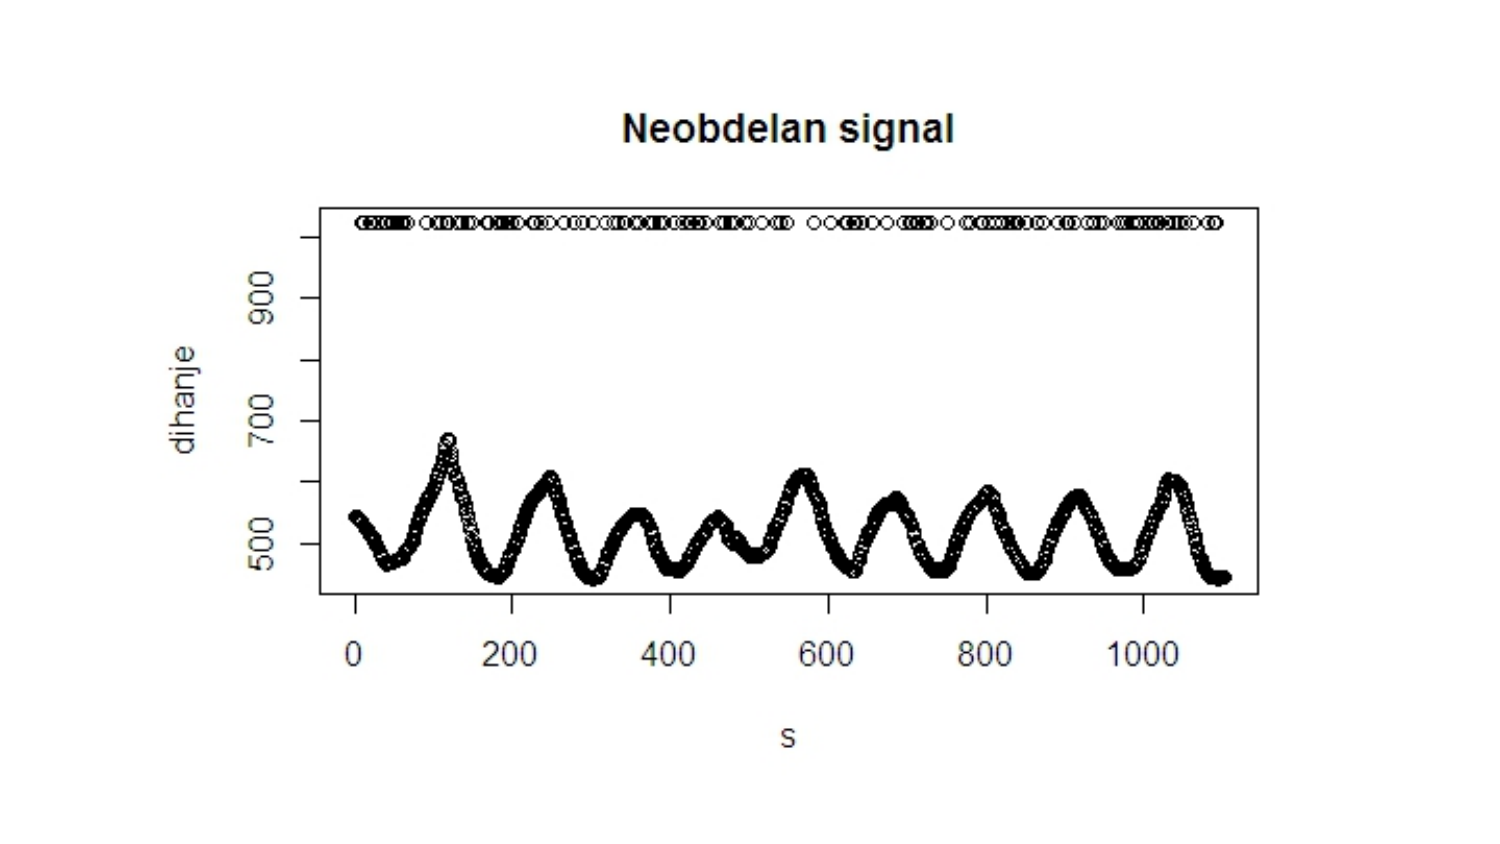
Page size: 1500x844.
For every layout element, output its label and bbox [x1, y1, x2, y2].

picture [156, 45, 1343, 799]
